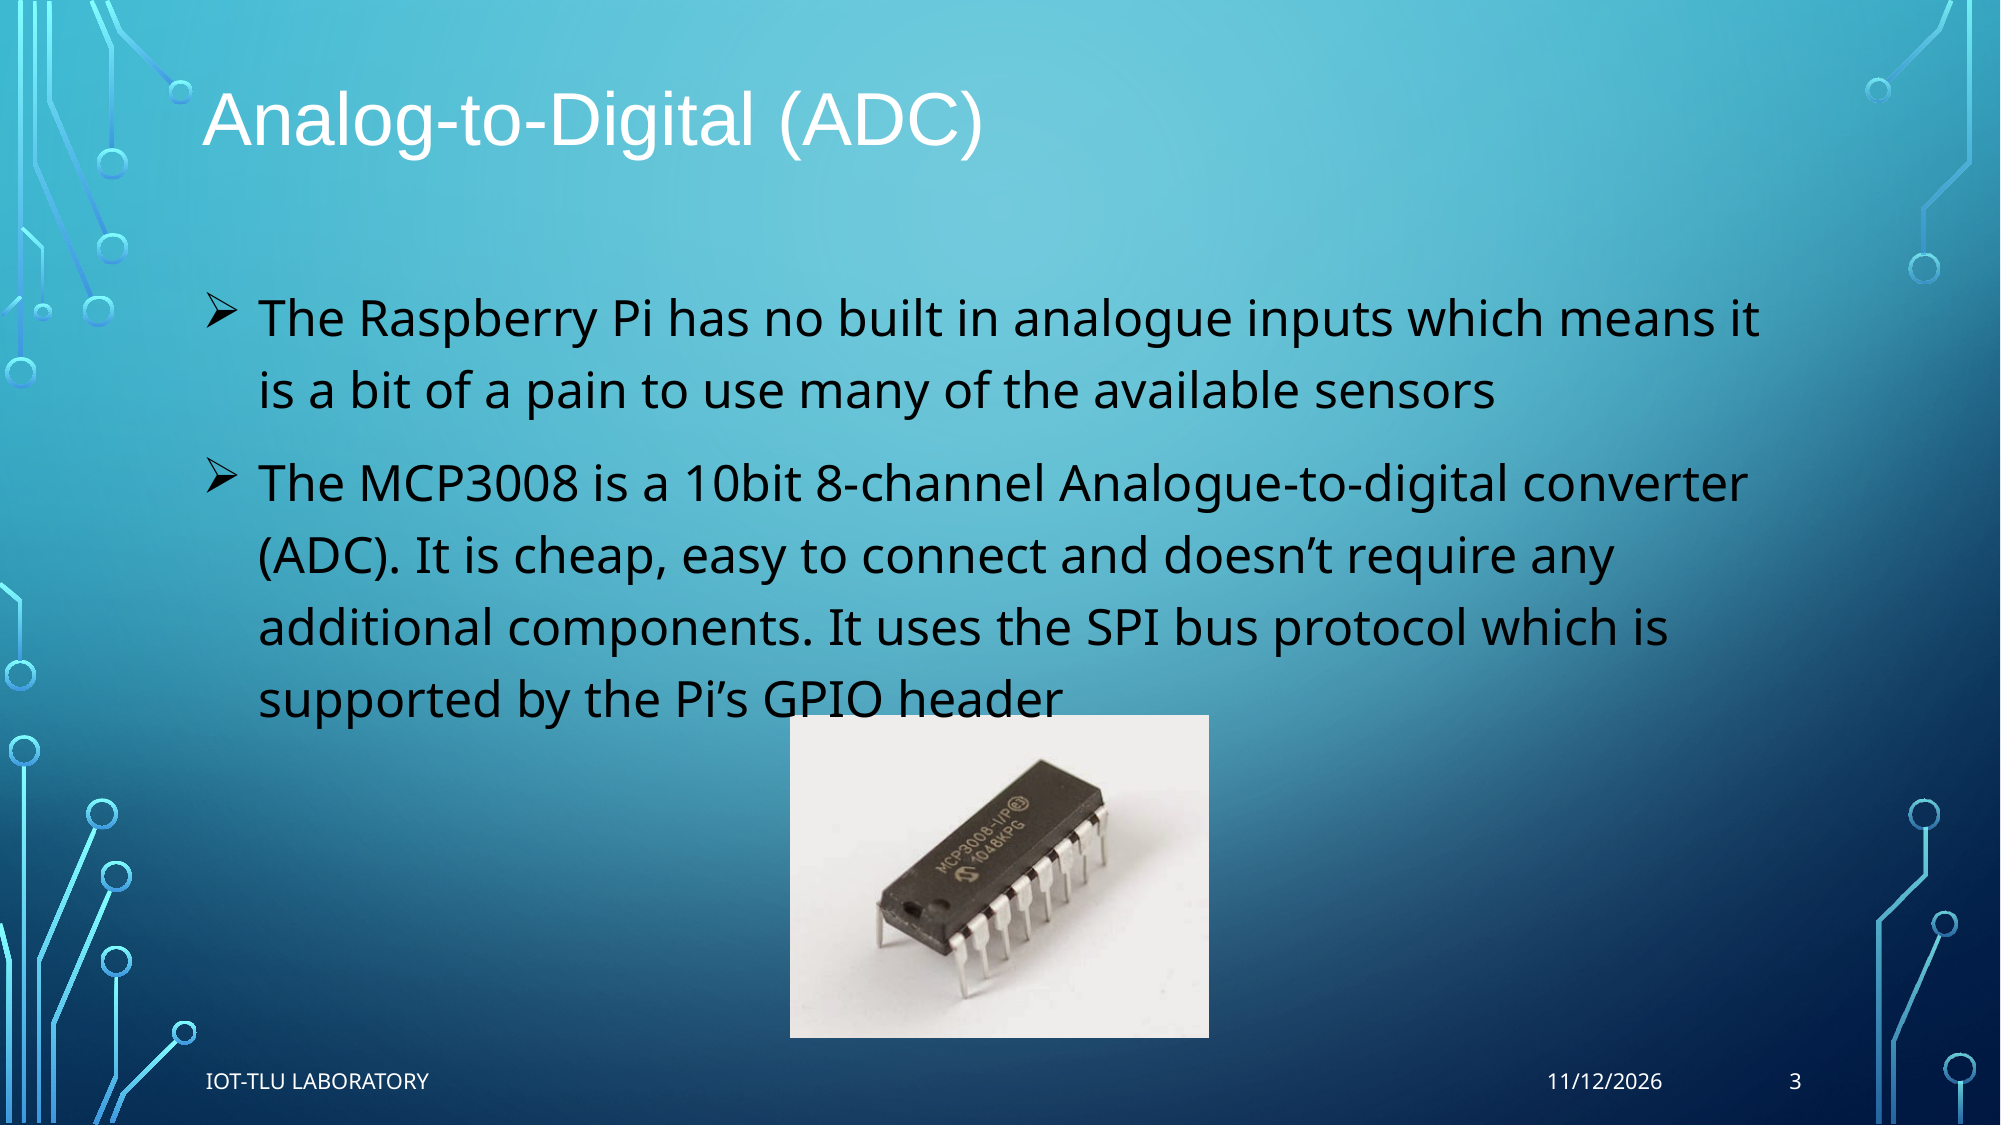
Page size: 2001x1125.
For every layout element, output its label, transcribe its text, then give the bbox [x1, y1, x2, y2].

slide_number 3 [1690, 1052, 1817, 1113]
picture [790, 714, 1210, 1038]
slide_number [1227, 1052, 1678, 1113]
title Analog-to-Digital (ADC) [187, 0, 1813, 243]
footer IoT-TLU Laboratory [190, 1052, 1215, 1113]
list The Raspberry Pi has no built in analogue inputs which means it is a bit of a pain to use many of the available sensors The MCP3008 is a 10bit 8-channel Analogue-to-digital converter (ADC). It is cheap, easy to connect and doesn’t require any additional components. It uses the SPI bus protocol which is supported by the Pi’s GPIO header [187, 267, 1813, 1022]
